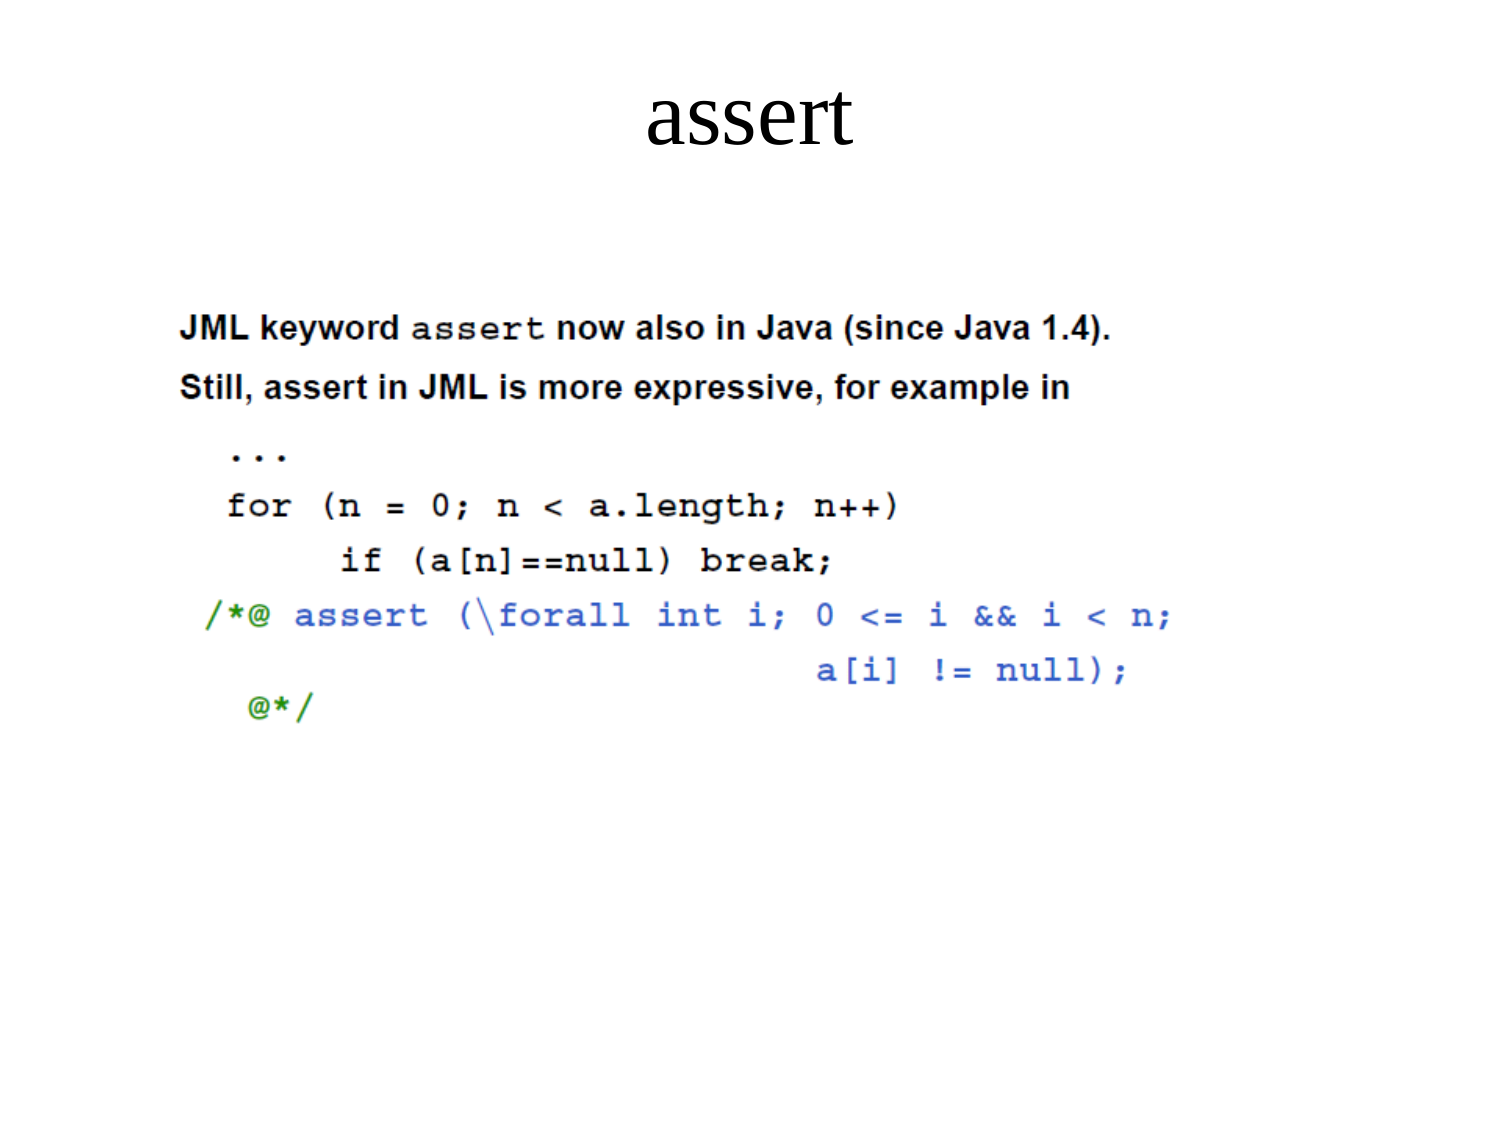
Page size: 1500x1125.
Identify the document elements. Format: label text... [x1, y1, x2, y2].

title assert [75, 45, 1425, 233]
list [162, 274, 1260, 938]
